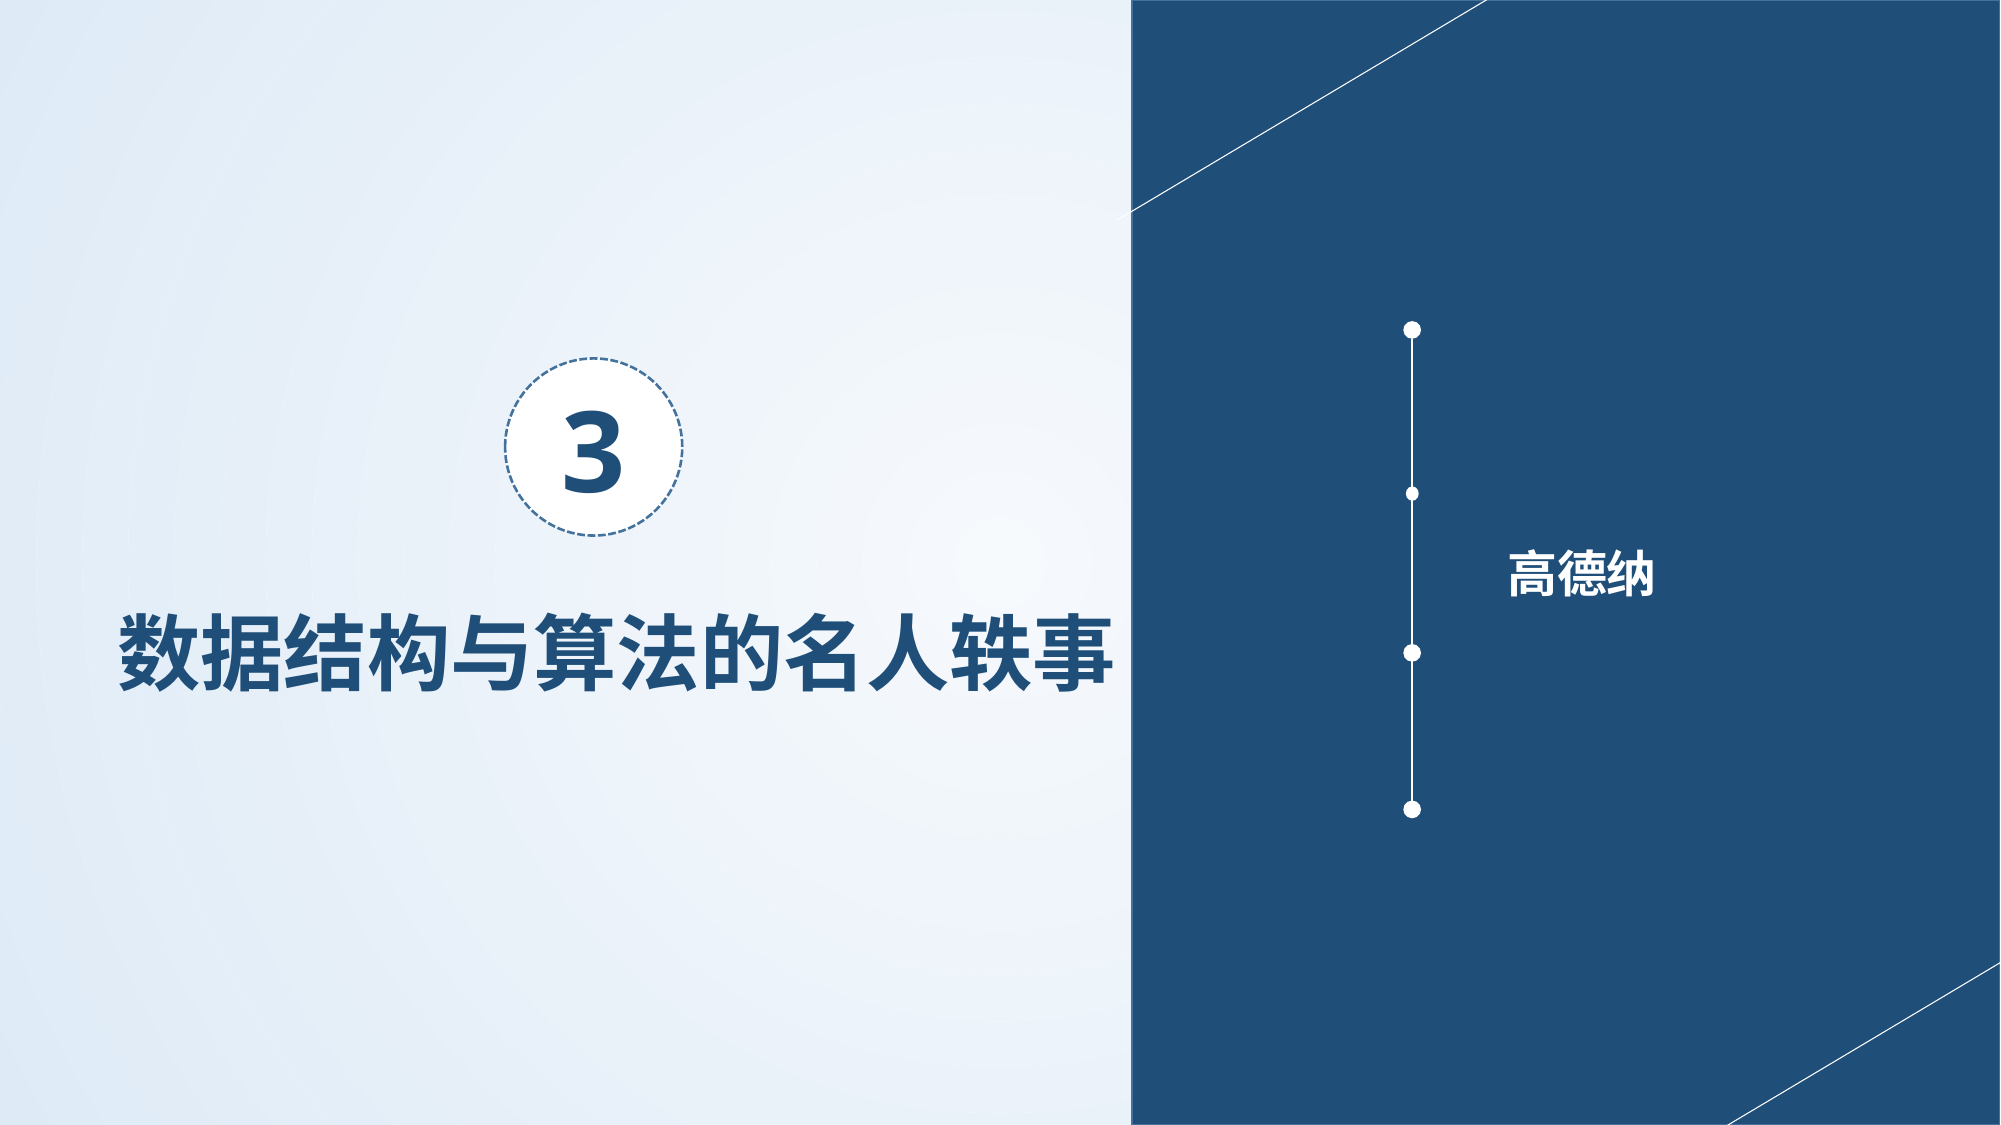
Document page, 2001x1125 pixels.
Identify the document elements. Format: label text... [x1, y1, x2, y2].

text_box 3 [504, 357, 684, 537]
text_box [1402, 799, 1423, 820]
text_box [1660, 904, 2000, 1125]
text_box [1402, 642, 1423, 663]
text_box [1117, 0, 1555, 221]
text_box 数据结构与算法的名人轶事 [60, 585, 1131, 711]
text_box [1131, 0, 2000, 1125]
text_box [1404, 485, 1420, 502]
text_box 高德纳 [1492, 535, 1786, 611]
text_box [1402, 320, 1423, 340]
